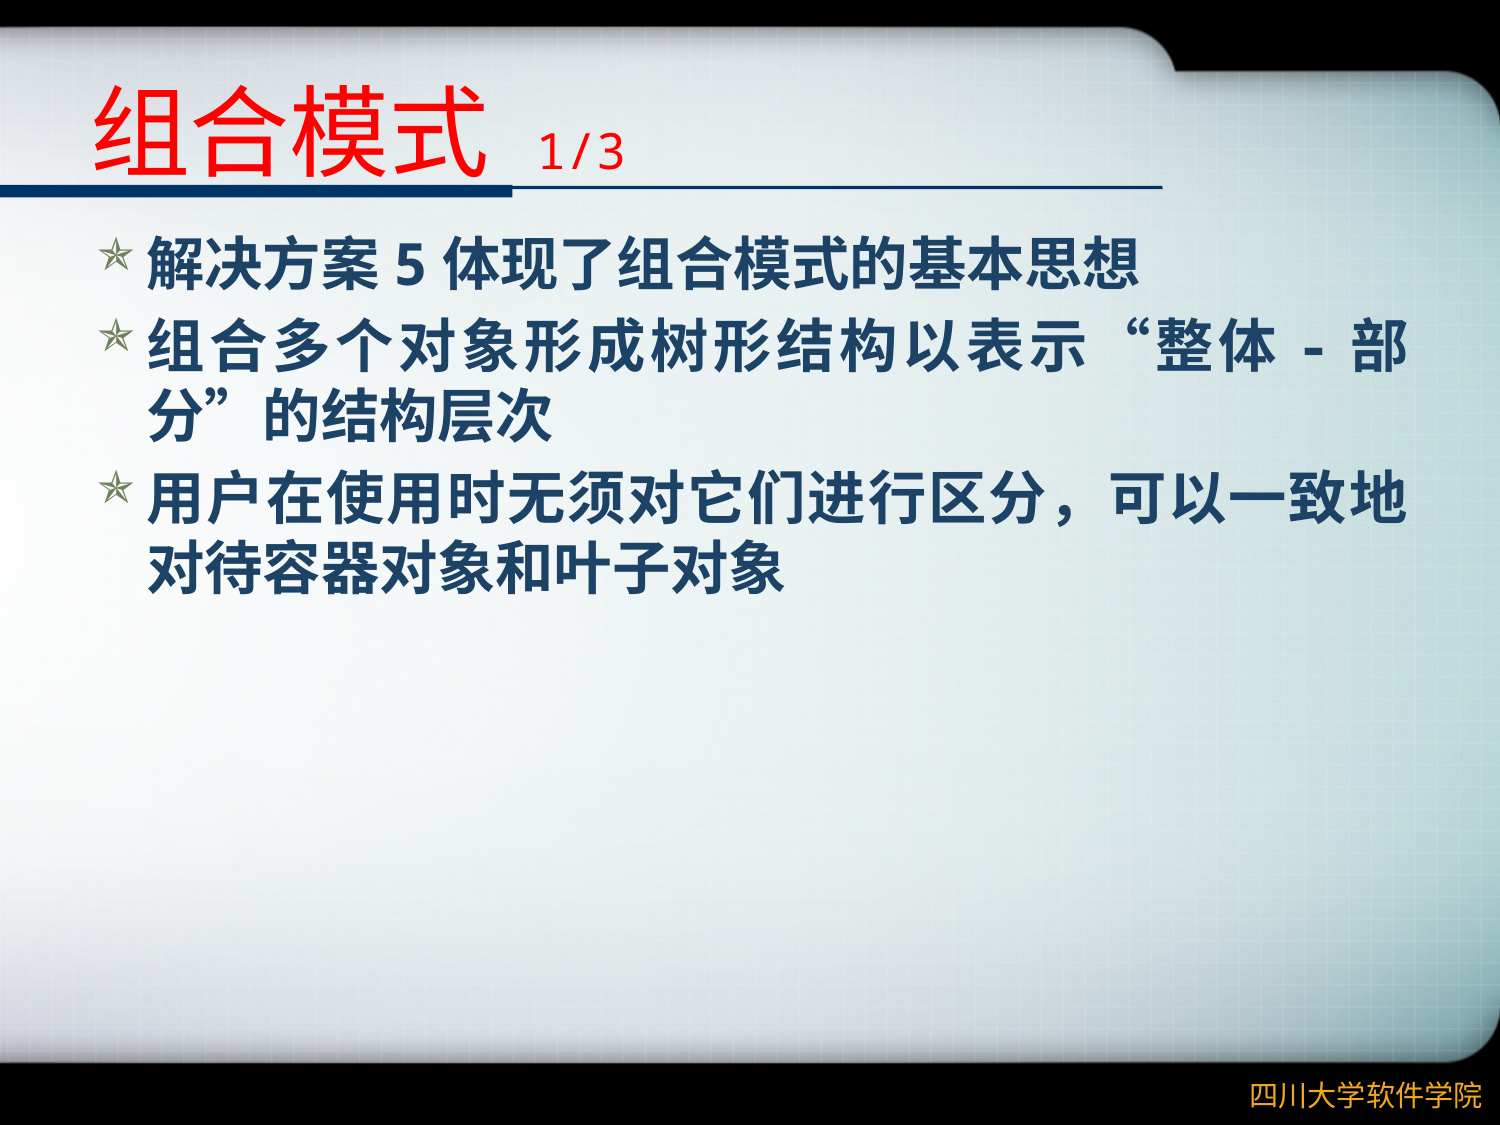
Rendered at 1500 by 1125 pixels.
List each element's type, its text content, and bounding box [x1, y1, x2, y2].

title 组合模式 1/3 [75, 78, 1447, 180]
picture [0, 0, 1500, 1125]
list 解决方案5体现了组合模式的基本思想 组合多个对象形成树形结构以表示“整体-部分”的结构层次 用户在使用时无须对它们进行区分，可以一致地对待容器对象和叶子对象 [75, 219, 1424, 1059]
